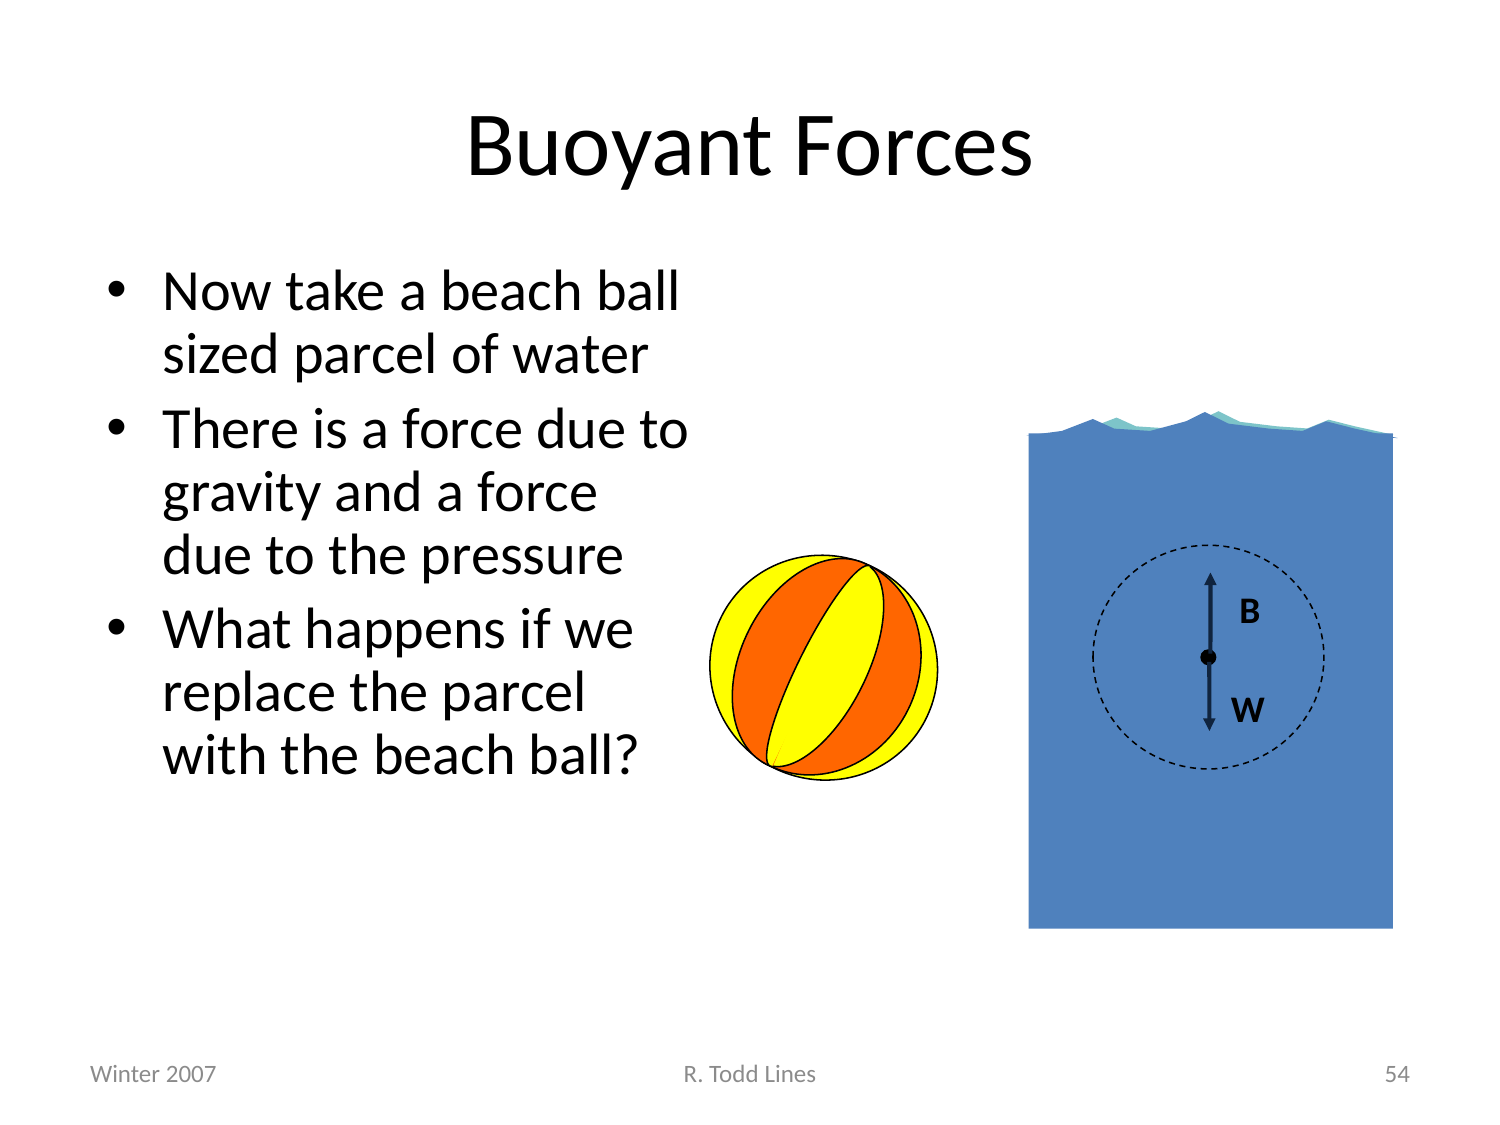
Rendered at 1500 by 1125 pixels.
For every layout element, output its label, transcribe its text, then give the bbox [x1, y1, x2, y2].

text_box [709, 410, 1398, 929]
footer R. Todd Lines [512, 1042, 988, 1103]
list Now take a beach ball sized parcel of water There is a force due to gravity and a force due to the pressure What happens if we replace the parcel with the beach ball? [91, 252, 709, 996]
slide_number 54 [1074, 1042, 1425, 1103]
slide_number Winter 2007 [75, 1042, 425, 1103]
title Buoyant Forces [75, 45, 1425, 233]
